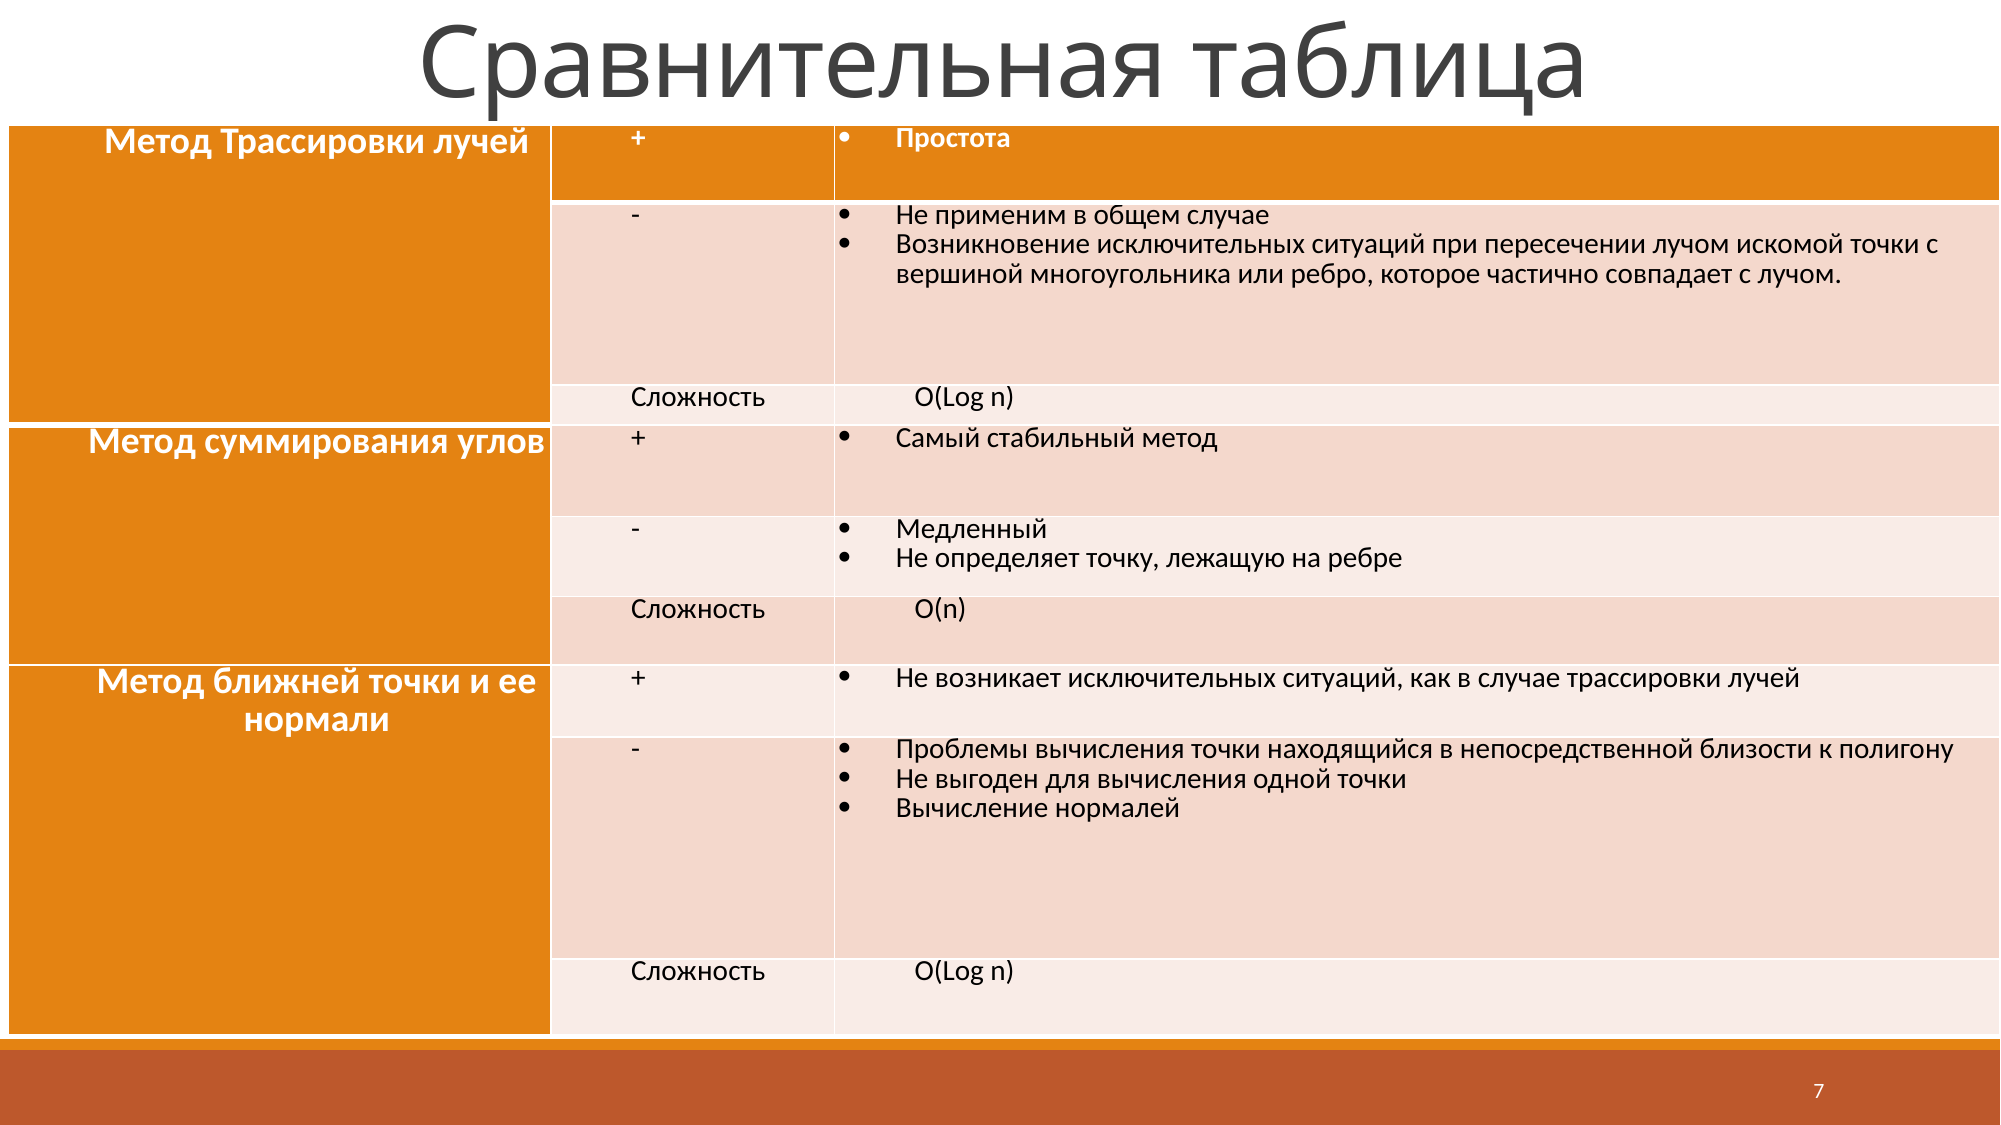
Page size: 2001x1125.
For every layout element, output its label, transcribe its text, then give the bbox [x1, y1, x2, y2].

table_cell Метод ближней точки и ее нормали [9, 666, 550, 1034]
table_header + [552, 126, 834, 200]
table_cell Самый стабильный метод [835, 426, 1999, 516]
table_header Простота [835, 126, 1999, 200]
table_header Метод Трассировки лучей [9, 126, 550, 422]
title Сравнительная таблица [384, 5, 1623, 125]
table_cell O(n) [835, 597, 1999, 664]
table_cell O(Log n) [835, 960, 1999, 1034]
table_cell Метод суммирования углов [9, 428, 550, 664]
table_cell Медленный Не определяет точку, лежащую на ребре [835, 517, 1999, 596]
table_cell Сложность [552, 386, 834, 424]
table_cell Проблемы вычисления точки находящийся в непосредственной близости к полигону Не выгоден для вычисления одной точки Вычисление нормалей [835, 738, 1999, 958]
table_cell O(Log n) [835, 386, 1999, 424]
table_cell + [552, 426, 834, 516]
table_cell - [552, 738, 834, 958]
table_cell Сложность [552, 597, 834, 664]
table_cell + [552, 666, 834, 736]
table_cell Не возникает исключительных ситуаций, как в случае трассировки лучей [835, 666, 1999, 736]
table_cell Не применим в общем случае Возникновение исключительных ситуаций при пересечении лучом искомой точки с вершиной многоугольника или ребро, которое частично совпадает с лучом. [835, 205, 1999, 384]
table_cell - [552, 205, 834, 384]
table_cell Сложность [552, 960, 834, 1034]
slide_number 7 [1624, 1059, 1840, 1120]
table_cell - [552, 517, 834, 596]
